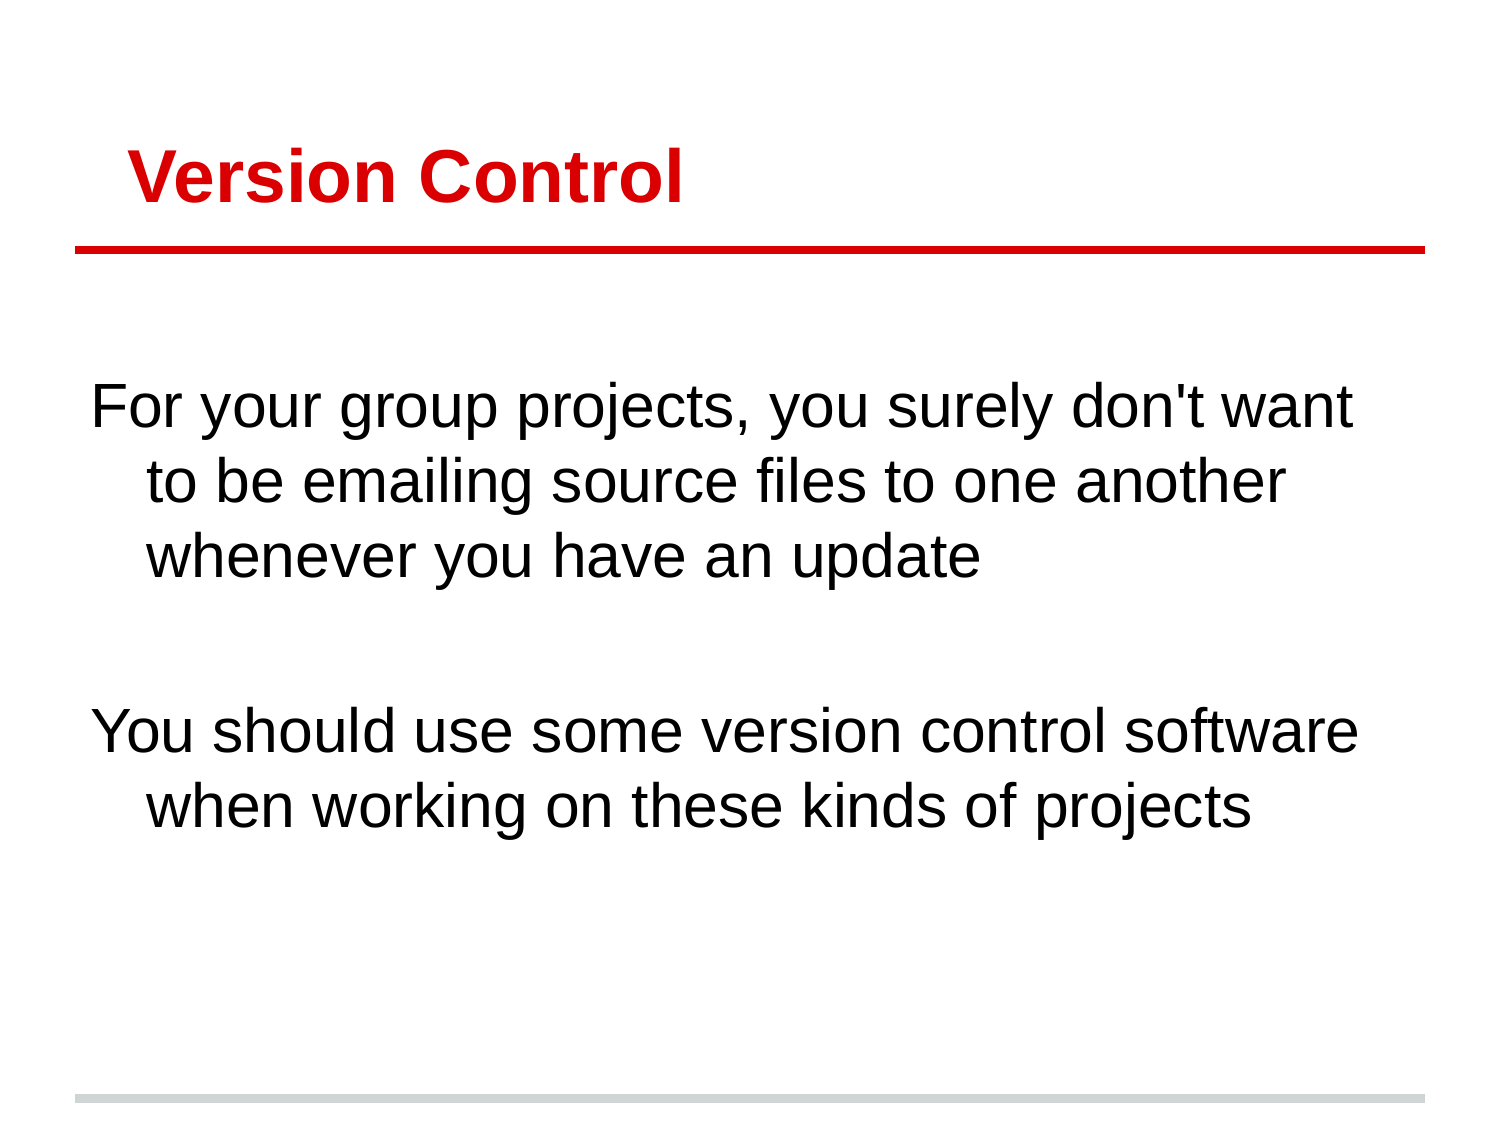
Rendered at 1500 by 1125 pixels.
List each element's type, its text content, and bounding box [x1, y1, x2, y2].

title Version Control [75, 45, 1425, 233]
list For your group projects, you surely don't want to be emailing source files to one another whenever you have an update You should use some version control software when working on these kinds of projects [75, 262, 1425, 1078]
